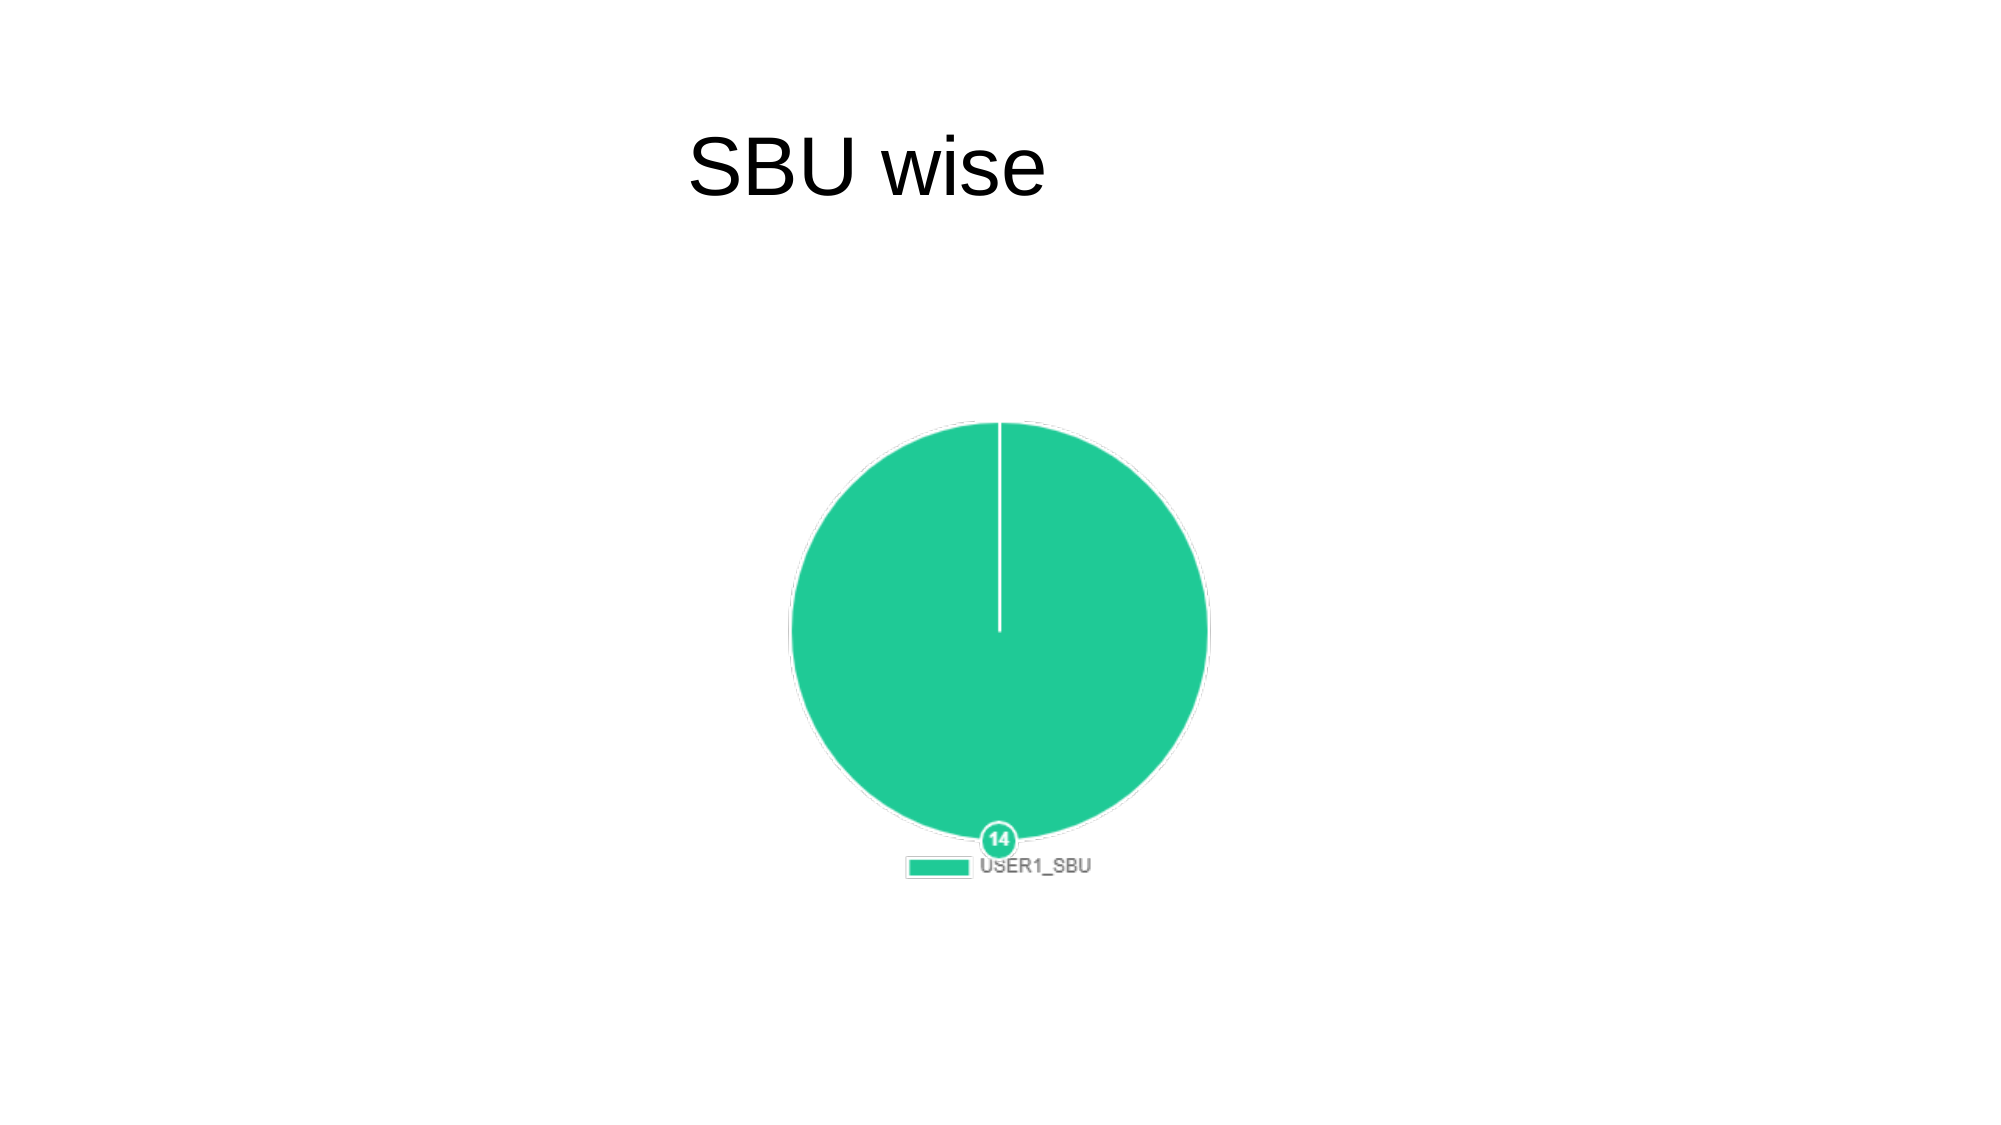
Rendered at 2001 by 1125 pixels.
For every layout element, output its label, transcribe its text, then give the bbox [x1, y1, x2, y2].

title SBU wise [137, 59, 1863, 278]
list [528, 420, 1472, 893]
